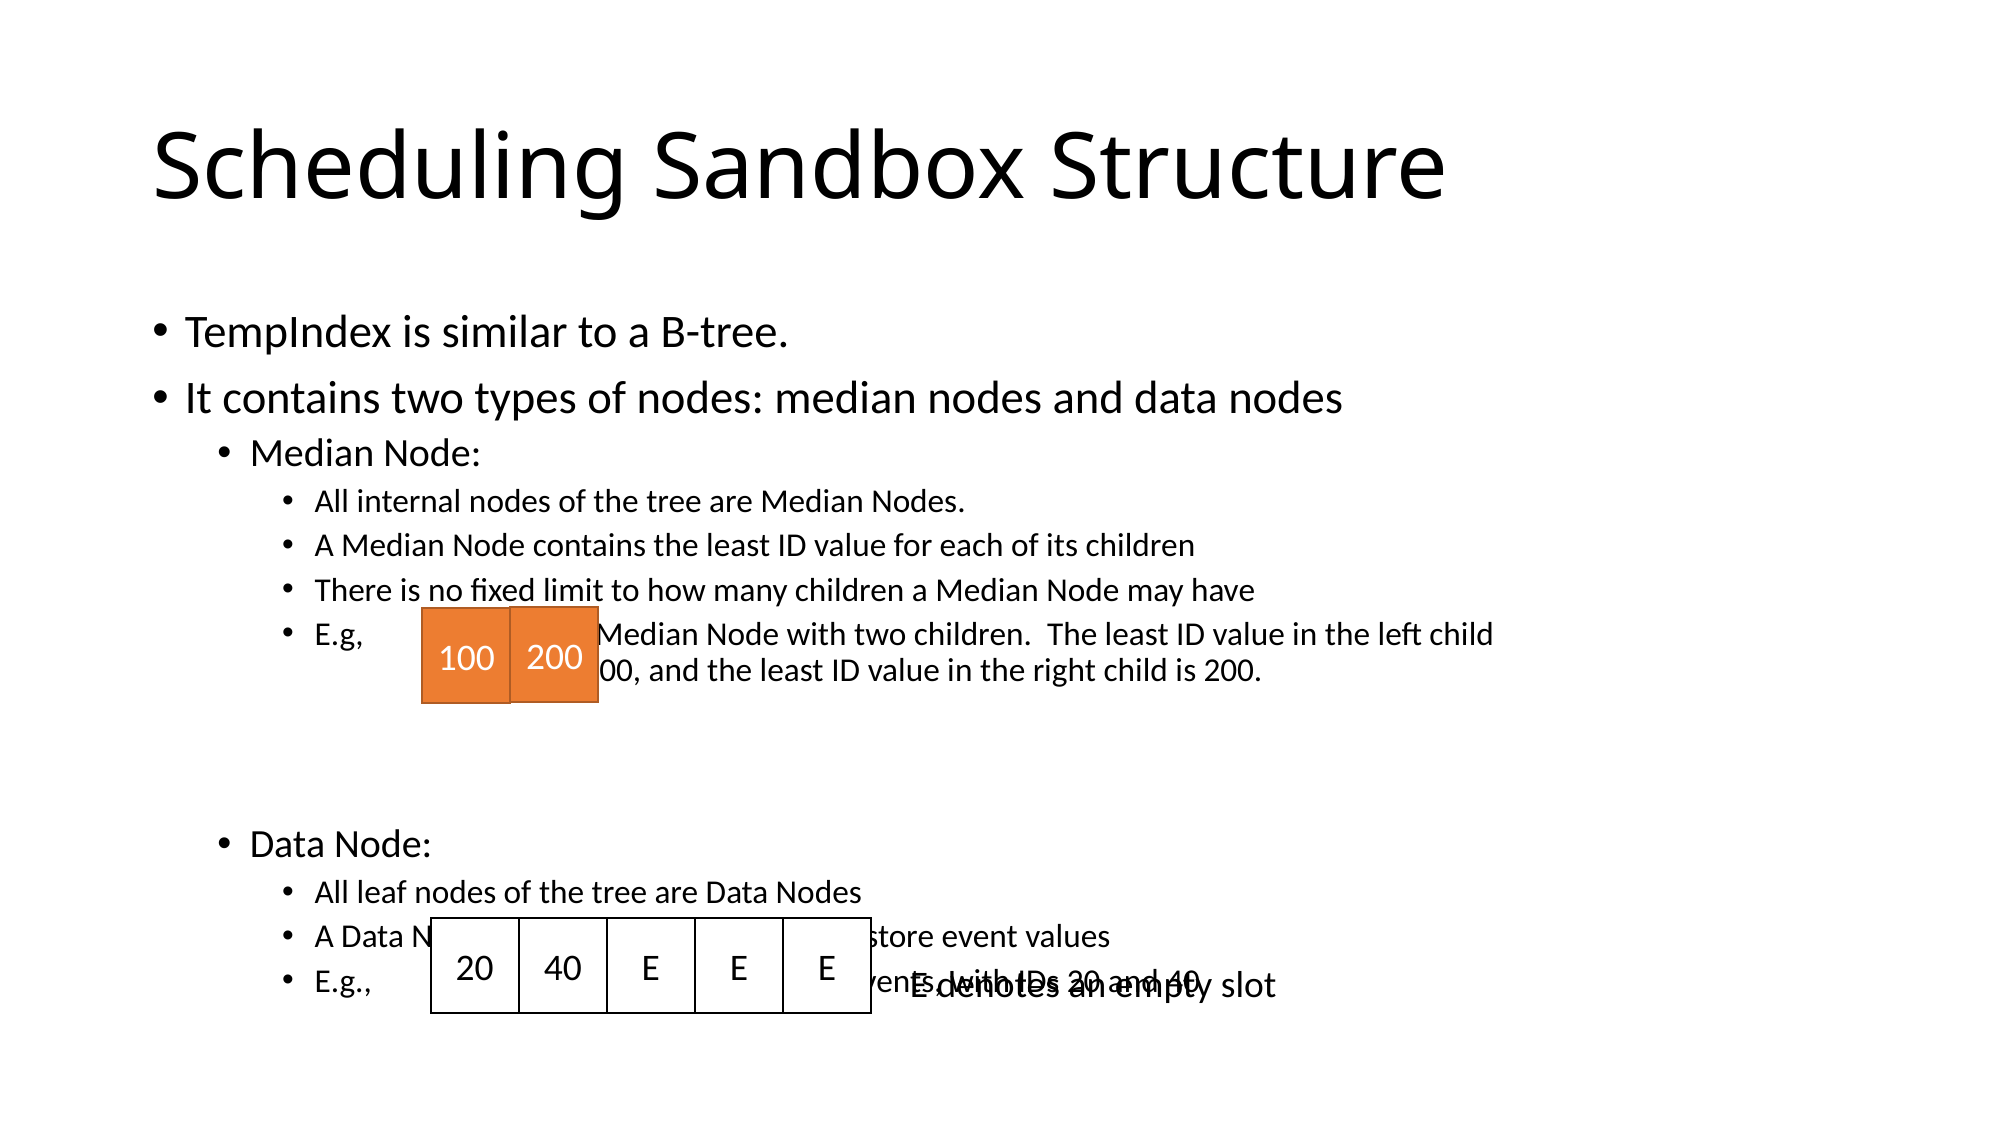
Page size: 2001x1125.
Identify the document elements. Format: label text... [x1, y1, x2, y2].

title Scheduling Sandbox Structure [137, 59, 1863, 278]
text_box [422, 607, 599, 703]
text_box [430, 918, 872, 1014]
text_box E denotes an empty slot [895, 952, 1292, 1013]
list TempIndex is similar to a B-tree. It contains two types of nodes: median nodes and data nodes Median Node: All internal nodes of the tree are Median Nodes. A Median Node contains the least ID value for each of its children There is no fixed limit to how many children a Median Node may have E.g, is a Median Node with two children. The least ID value in the left child is 100, and the least ID value in the right child is 200. Data Node: All leaf nodes of the tree are Data Nodes A Data Node contains 5 slots in which to store event values E.g., is a Data Node containing two events, with IDs 20 and 40 [137, 299, 1863, 1014]
